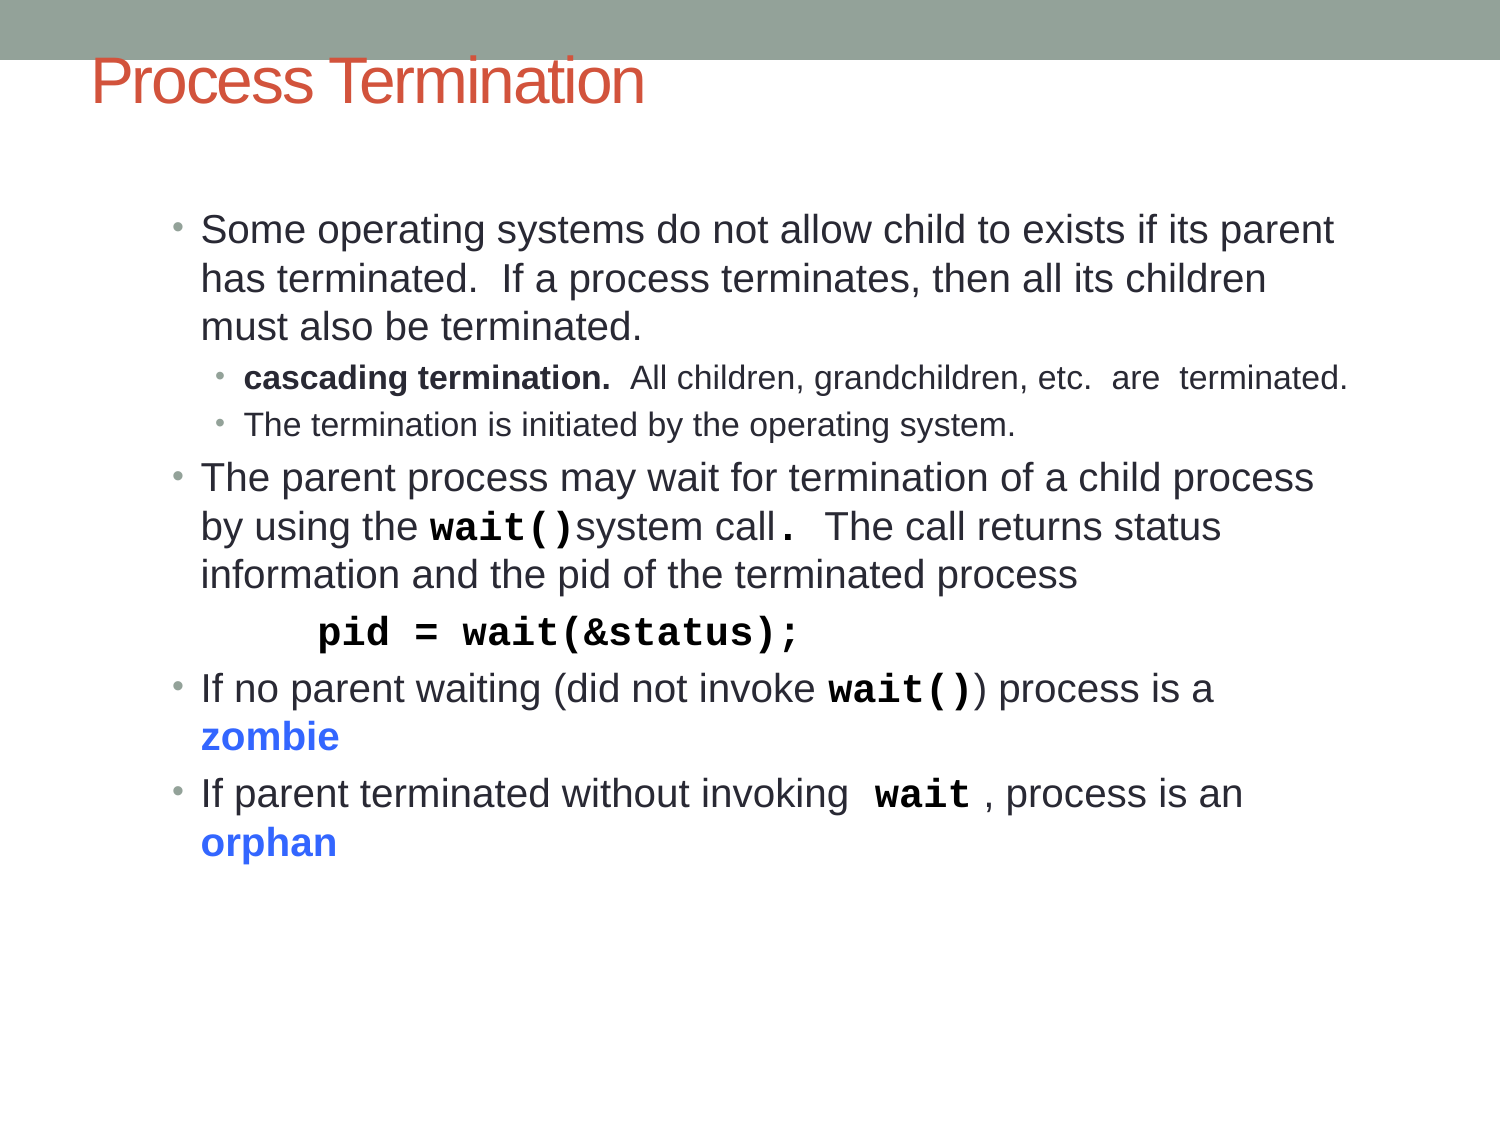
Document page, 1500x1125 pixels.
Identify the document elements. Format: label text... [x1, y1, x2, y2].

title Process Termination [75, 29, 1425, 125]
list Some operating systems do not allow child to exists if its parent has terminated. If a process terminates, then all its children must also be terminated. cascading termination. All children, grandchildren, etc. are terminated. The termination is initiated by the operating system. The parent process may wait for termination of a child process by using the wait()system call. The call returns status information and the pid of the terminated process pid = wait(&status); If no parent waiting (did not invoke wait()) process is a zombie If parent terminated without invoking wait , process is an orphan [157, 171, 1366, 915]
